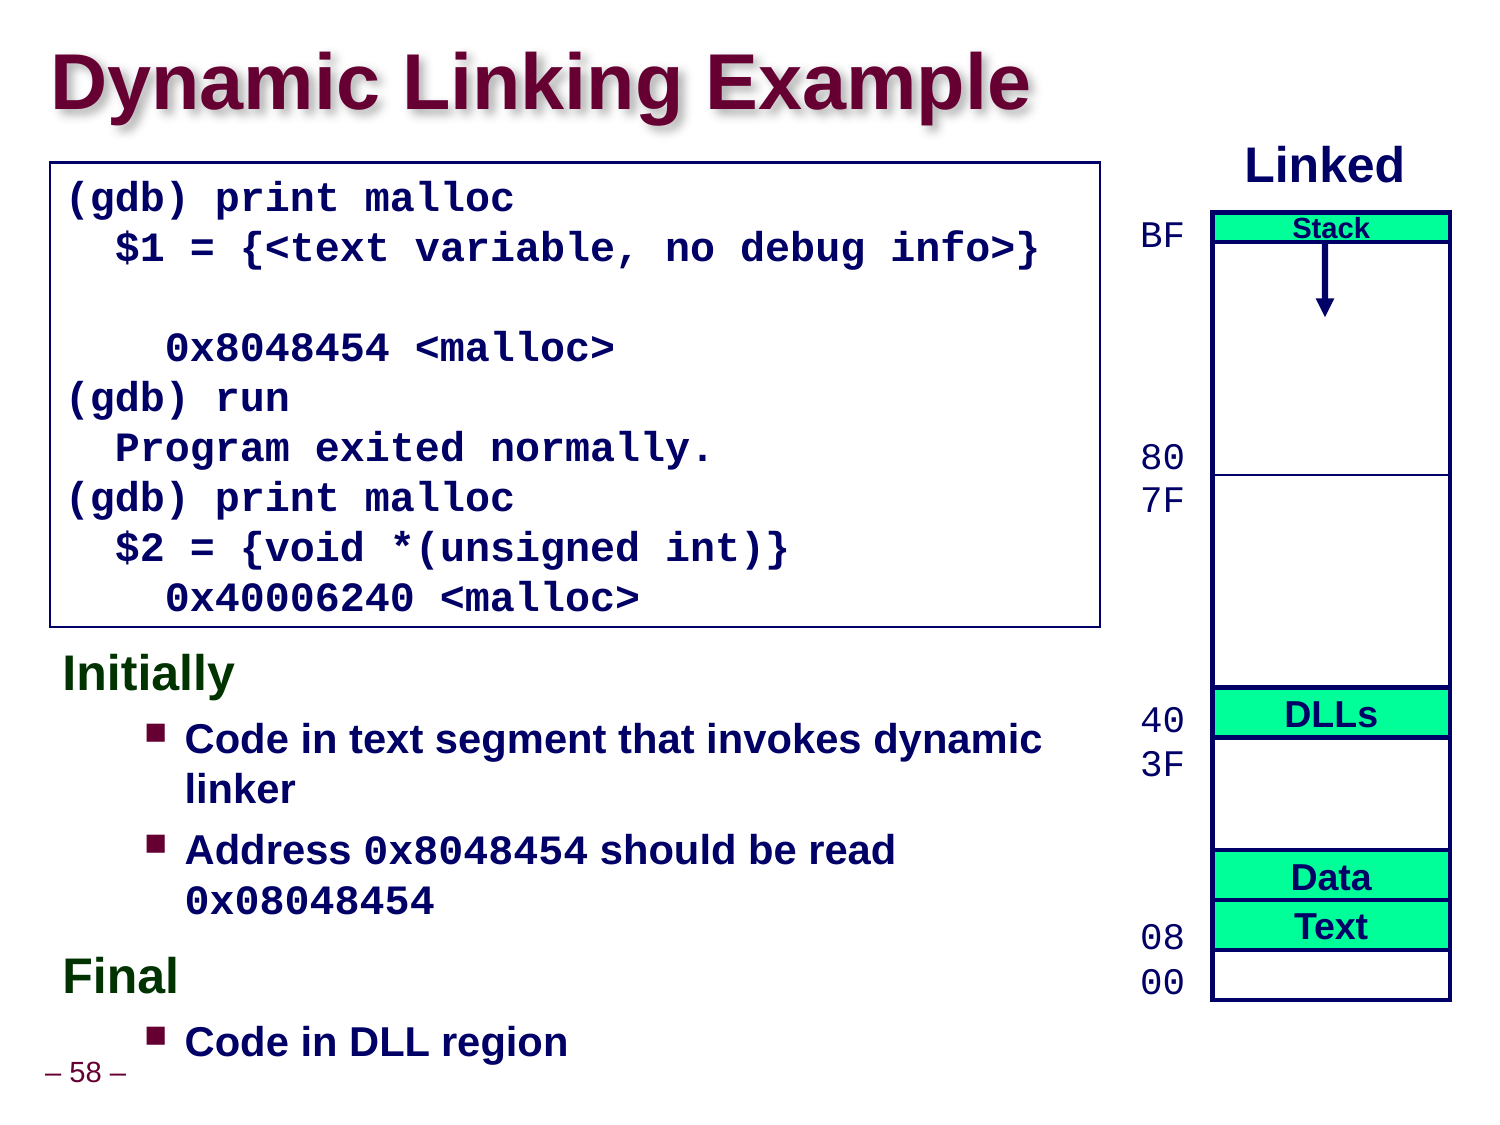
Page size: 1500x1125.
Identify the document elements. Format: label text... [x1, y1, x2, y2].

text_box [1124, 124, 1451, 1011]
text_box (gdb) print malloc $1 = {<text variable, no debug info>} 0x8048454 <malloc> (gdb) run Program exited normally. (gdb) print malloc $2 = {void *(unsigned int)} 0x40006240 <malloc> [49, 162, 1100, 628]
title Dynamic Linking Example [49, 37, 1226, 132]
list Initially Code in text segment that invokes dynamic linker Address 0x8048454 should be read 0x08048454 Final Code in DLL region [47, 637, 1101, 1058]
